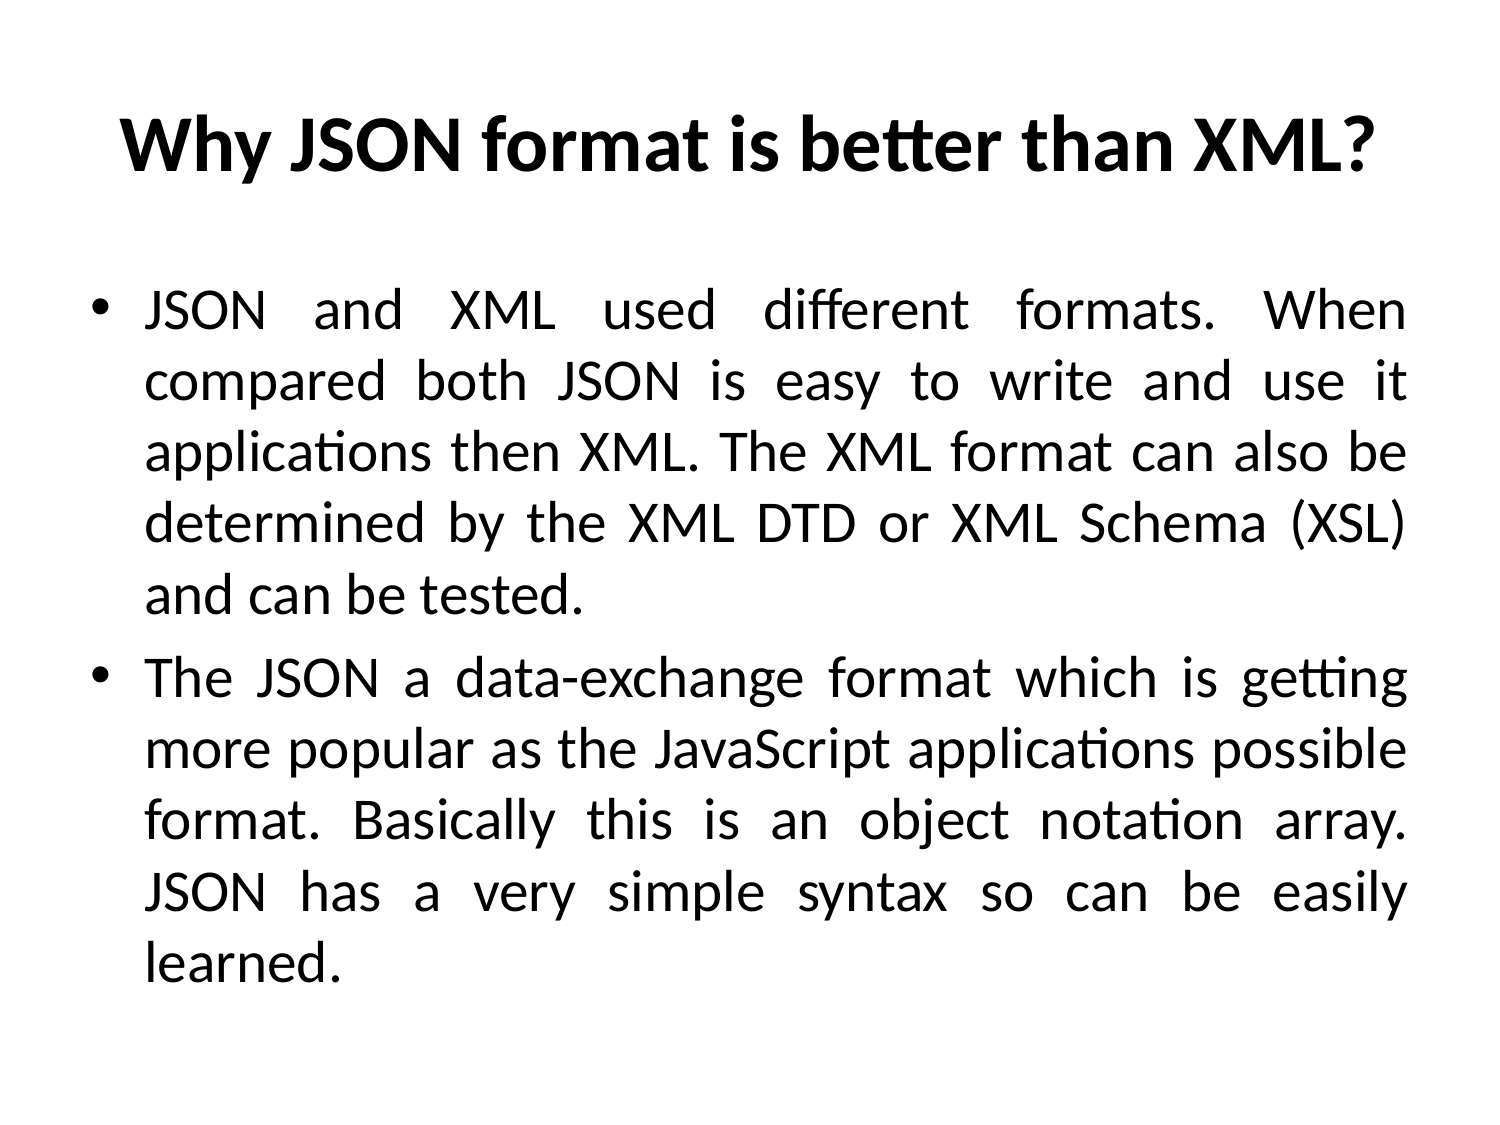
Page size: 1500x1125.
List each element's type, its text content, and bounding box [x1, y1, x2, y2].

list JSON and XML used different formats. When compared both JSON is easy to write and use it applications then XML. The XML format can also be determined by the XML DTD or XML Schema (XSL) and can be tested. The JSON a data-exchange format which is getting more popular as the JavaScript applications possible format. Basically this is an object notation array. JSON has a very simple syntax so can be easily learned. [75, 262, 1425, 1005]
title Why JSON format is better than XML? [75, 45, 1425, 233]
